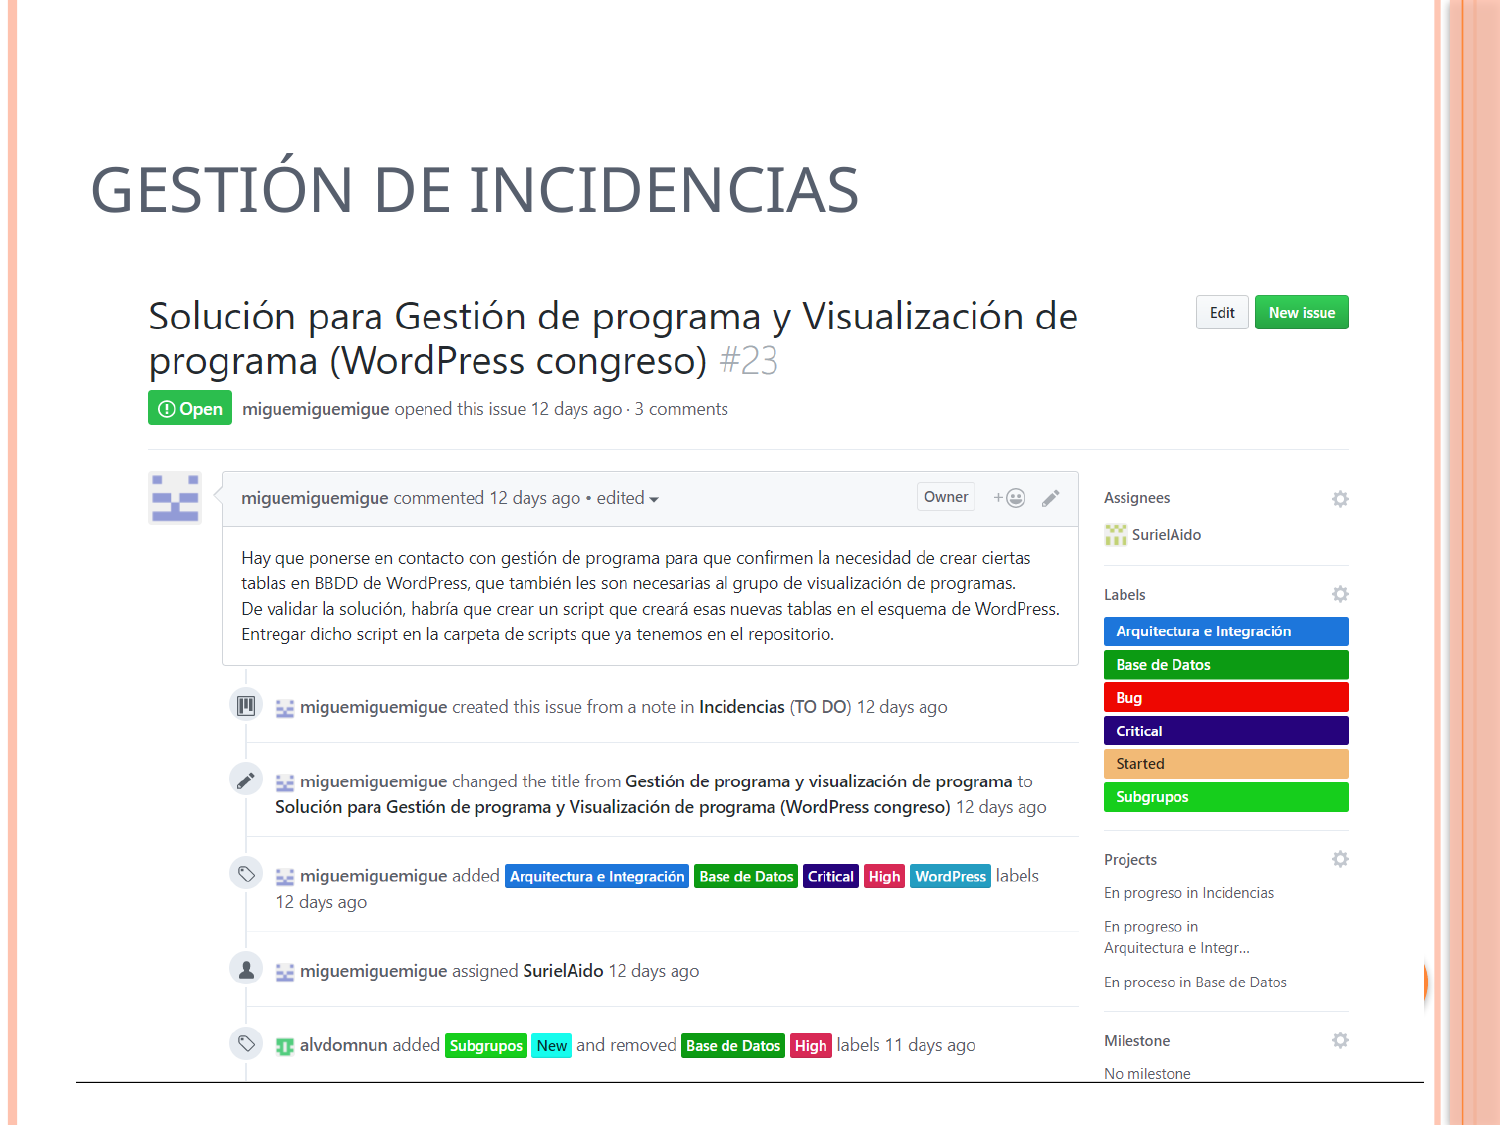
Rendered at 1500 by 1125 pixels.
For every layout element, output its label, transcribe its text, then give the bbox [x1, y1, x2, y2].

picture [76, 276, 1424, 1084]
title Gestión de incidencias [75, 45, 1300, 233]
